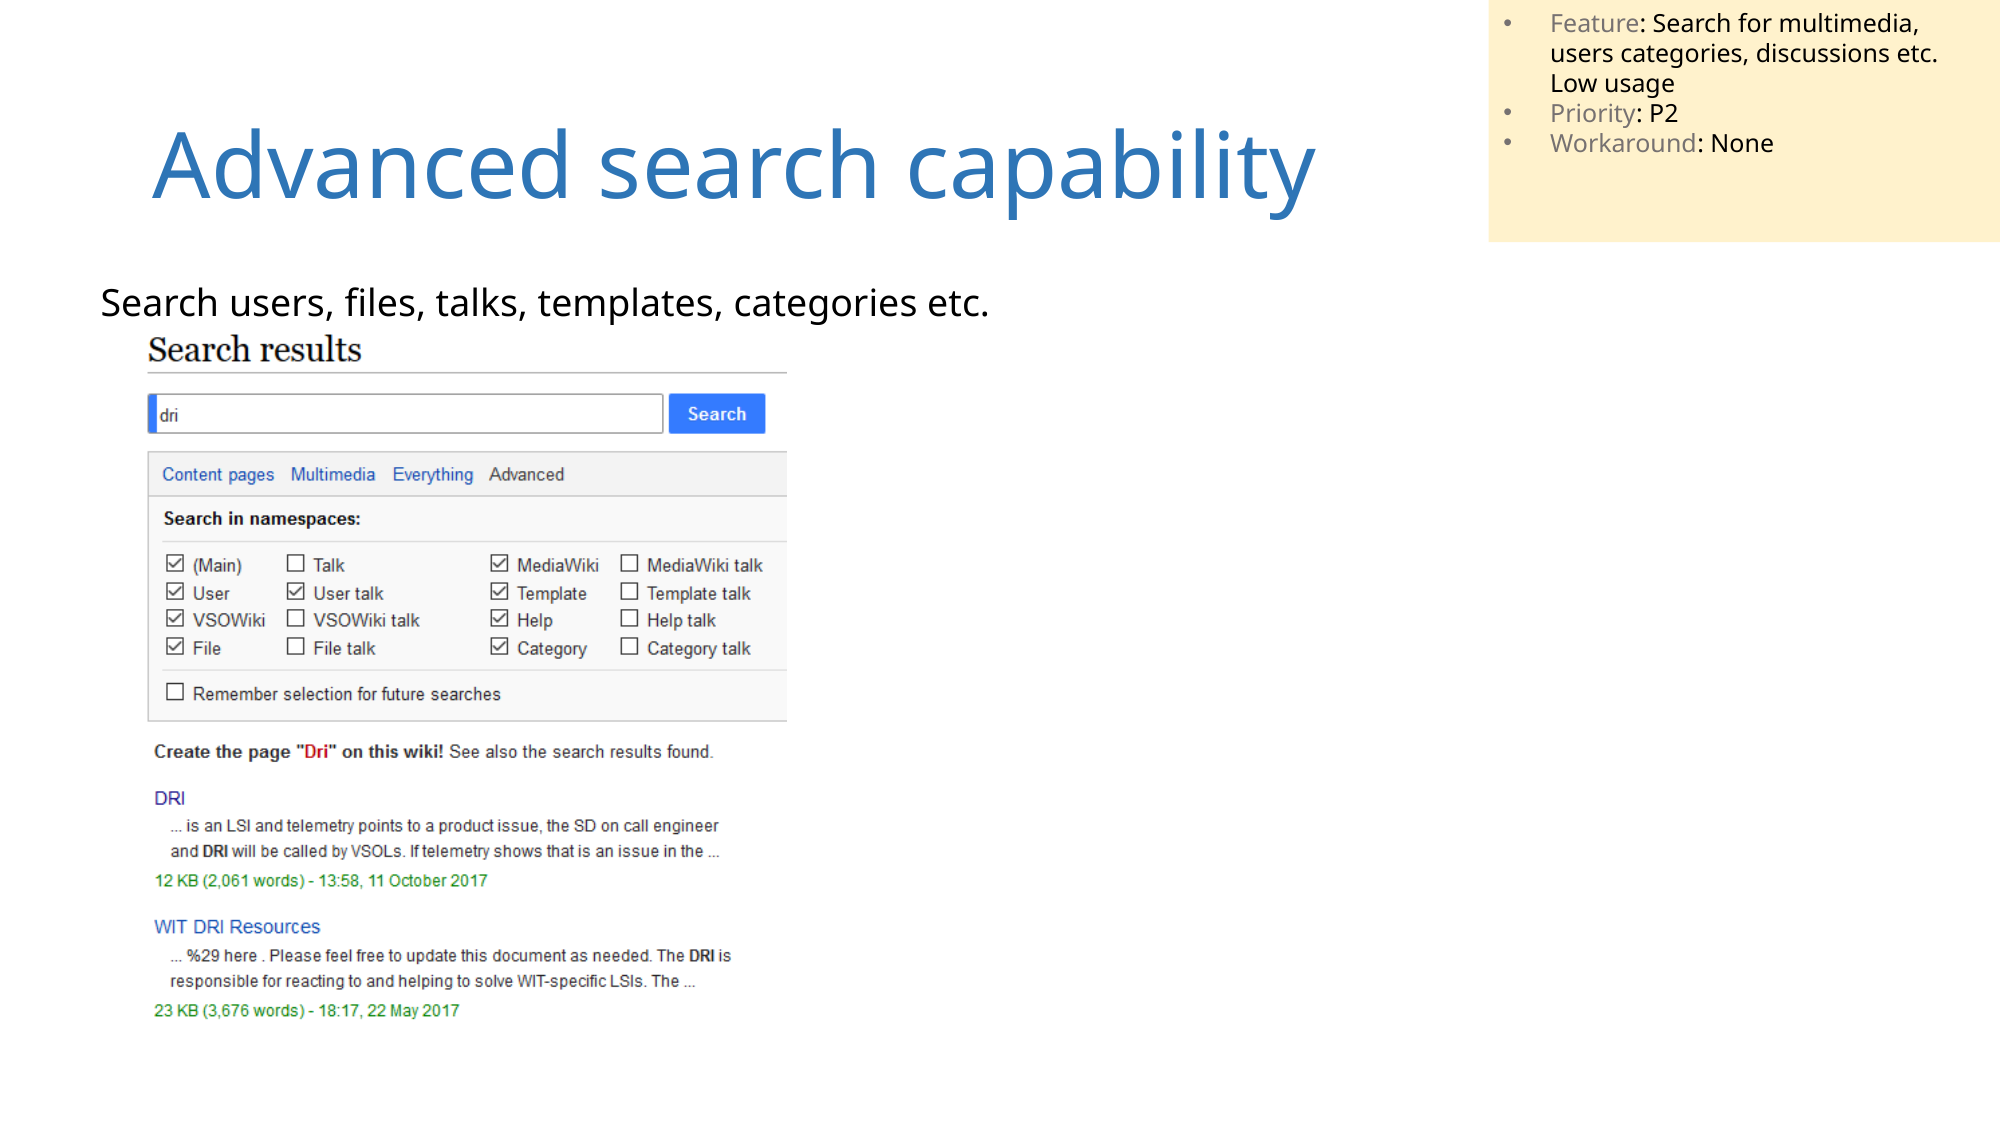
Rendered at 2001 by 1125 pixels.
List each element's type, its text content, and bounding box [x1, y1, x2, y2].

text_box Feature: Search for multimedia, users categories, discussions etc. Low usage Priority: P2 Workaround: None [1488, 0, 2000, 243]
text_box Search users, files, talks, templates, categories etc. [85, 271, 1006, 332]
title Advanced search capability [137, 59, 1863, 278]
picture [137, 316, 787, 1046]
